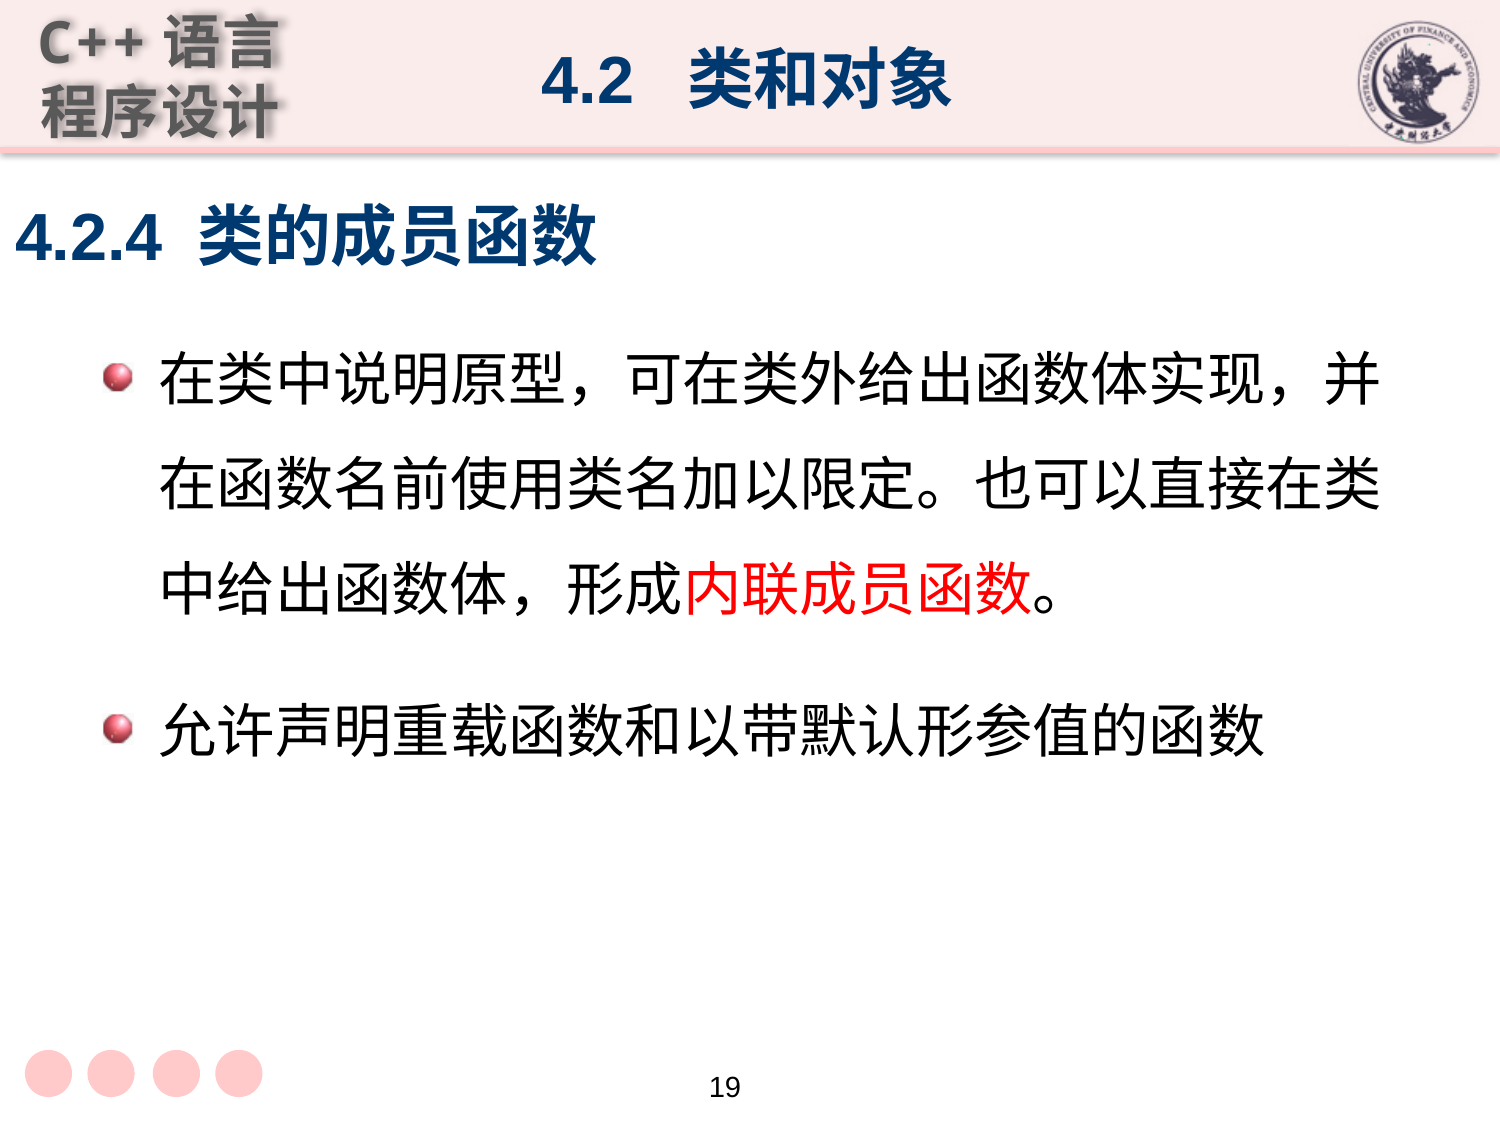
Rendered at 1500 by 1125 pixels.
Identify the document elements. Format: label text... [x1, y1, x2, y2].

picture [0, 0, 1500, 147]
list 在类中说明原型，可在类外给出函数体实现，并在函数名前使用类名加以限定。也可以直接在类中给出函数体，形成内联成员函数。 允许声明重载函数和以带默认形参值的函数 [87, 299, 1405, 1113]
picture [102, 713, 134, 745]
picture [102, 362, 134, 393]
slide_number 19 [674, 1046, 776, 1125]
title 4.2.4 类的成员函数 [0, 155, 1100, 313]
text_box 4.2 类和对象 [121, 42, 1375, 113]
